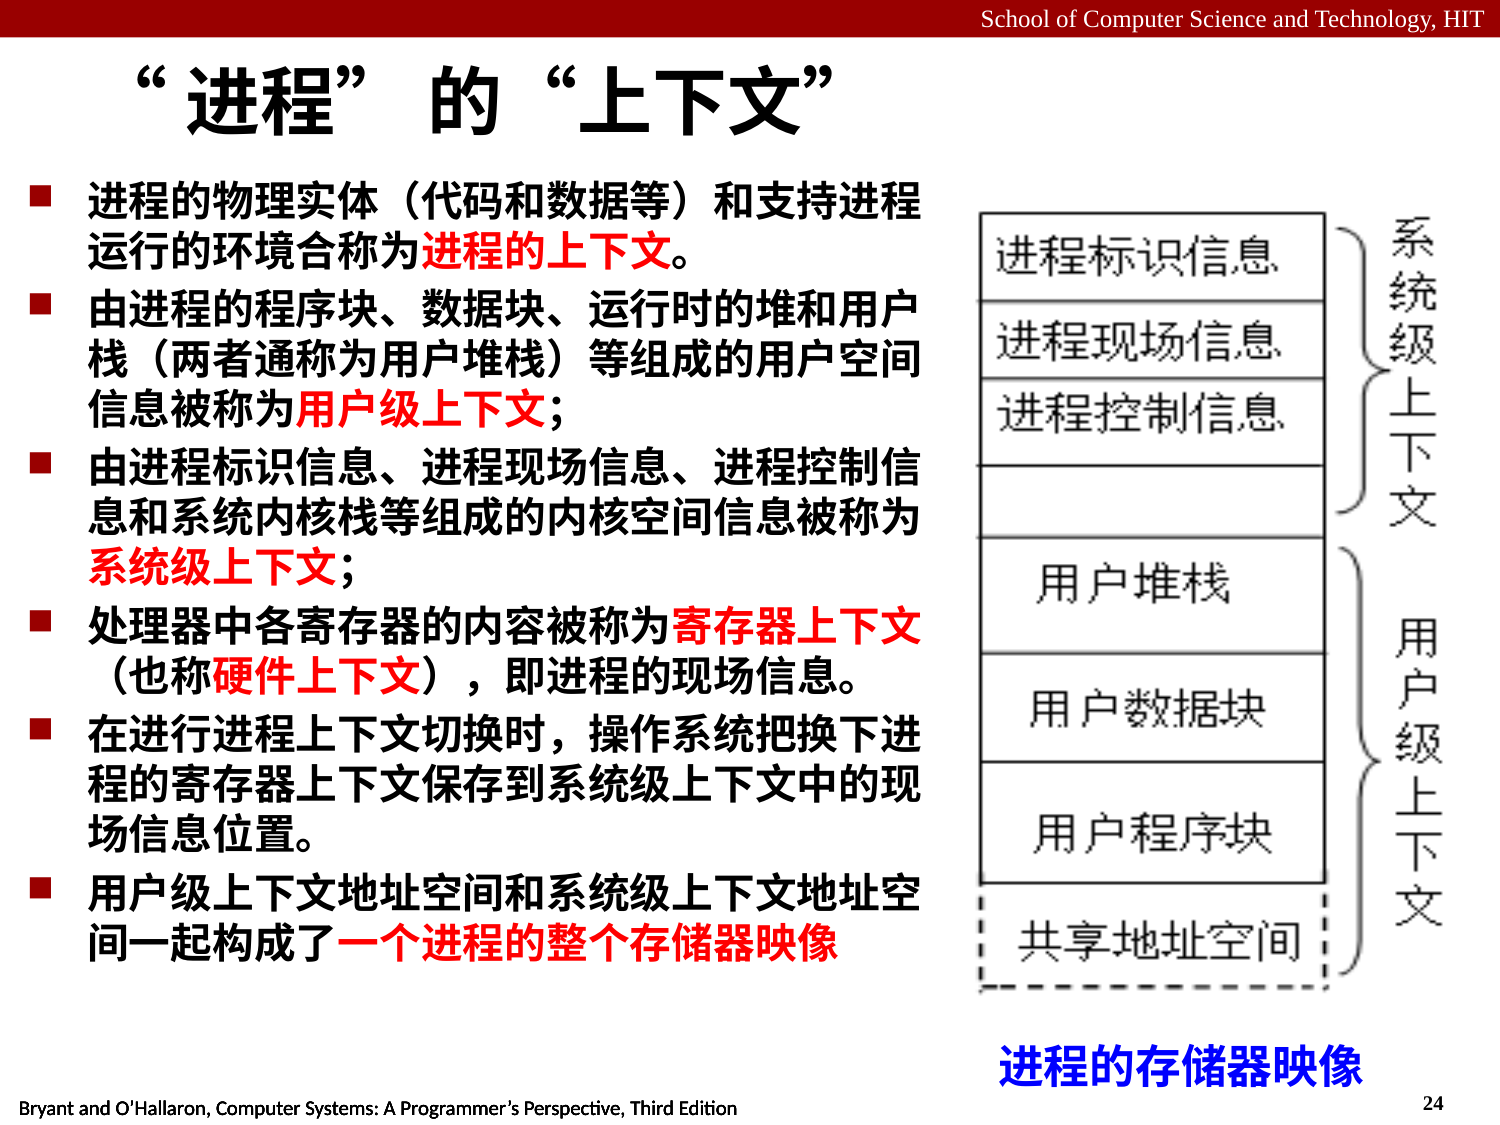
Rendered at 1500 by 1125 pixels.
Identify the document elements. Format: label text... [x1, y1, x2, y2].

title “进程” 的“上下文” [77, 52, 1428, 146]
list 进程的物理实体（代码和数据等）和支持进程运行的环境合称为进程的上下文。 由进程的程序块、数据块、运行时的堆和用户栈（两者通称为用户堆栈）等组成的用户空间信息被称为用户级上下文； 由进程标识信息、进程现场信息、进程控制信息和系统内核栈等组成的内核空间信息被称为系统级上下文； 处理器中各寄存器的内容被称为寄存器上下文（也称硬件上下文），即进程的现场信息。 在进行进程上下文切换时，操作系统把换下进程的寄存器上下文保存到系统级上下文中的现场信息位置。 用户级上下文地址空间和系统级上下文地址空间一起构成了一个进程的整个存储器映像 [15, 166, 943, 1100]
text_box 进程的存储器映像 [983, 1029, 1381, 1100]
picture [974, 205, 1461, 1001]
